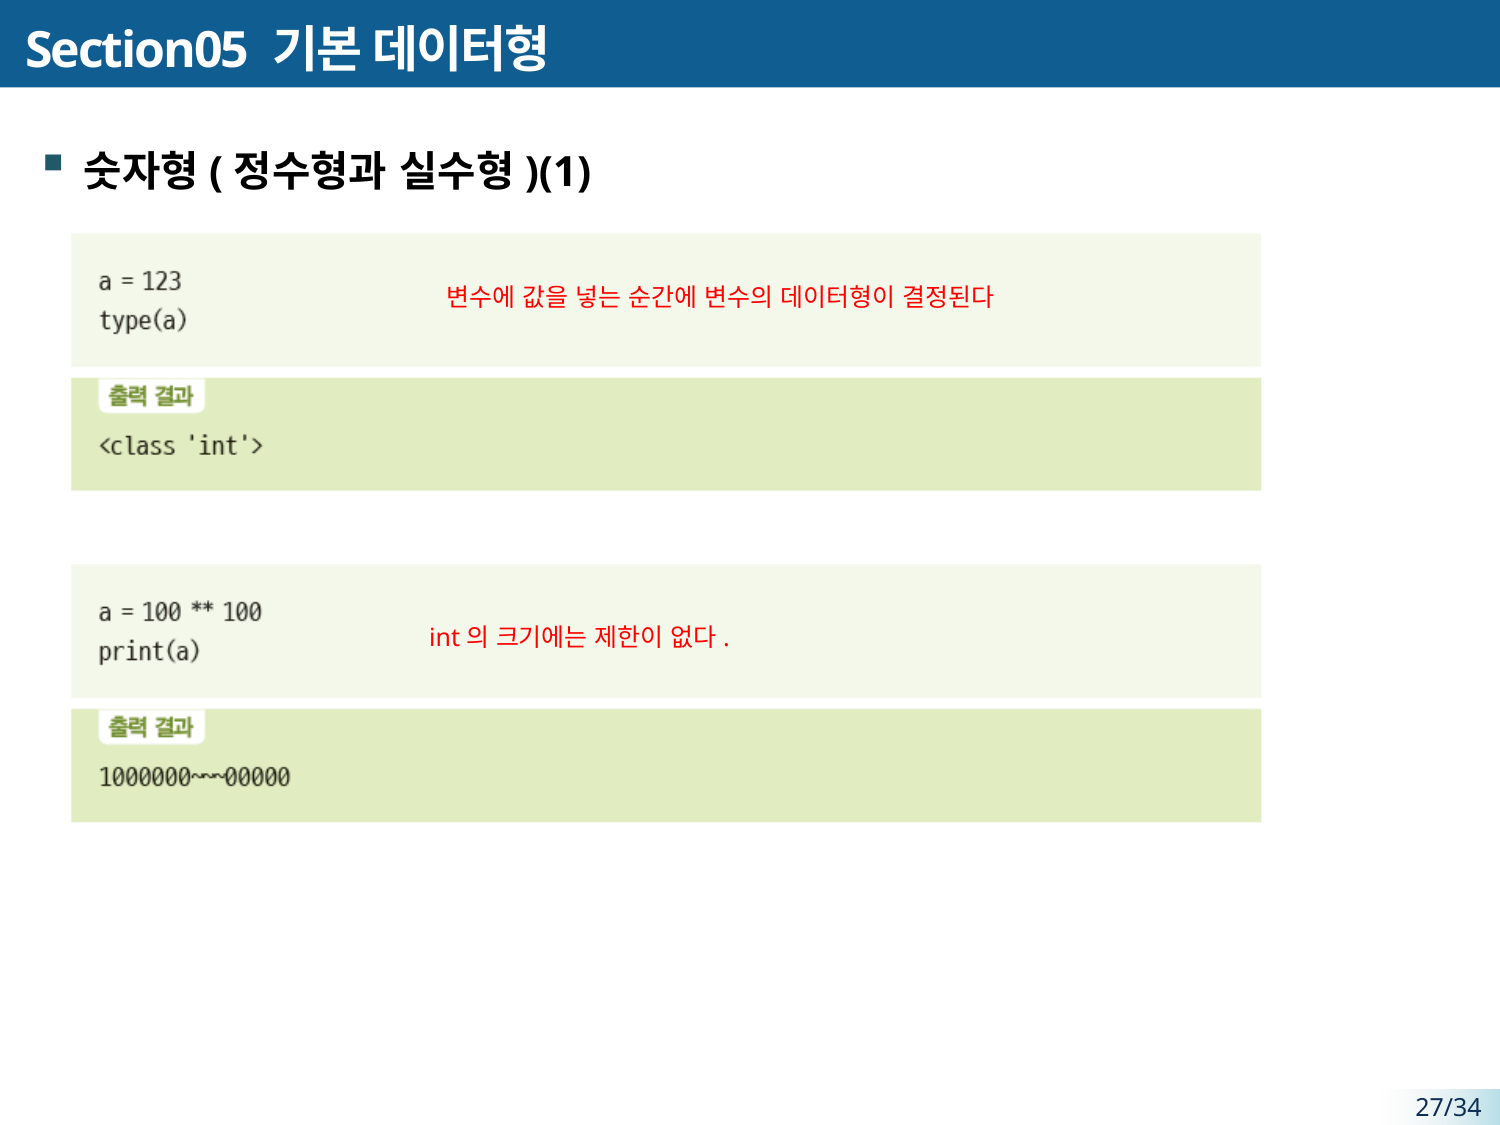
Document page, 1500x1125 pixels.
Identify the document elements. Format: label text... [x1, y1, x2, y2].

title Section05 기본 데이터형 [10, 8, 1288, 87]
picture [59, 215, 1288, 502]
picture [59, 541, 1271, 835]
list 숫자형(정수형과 실수형)(1) [10, 126, 1481, 1057]
